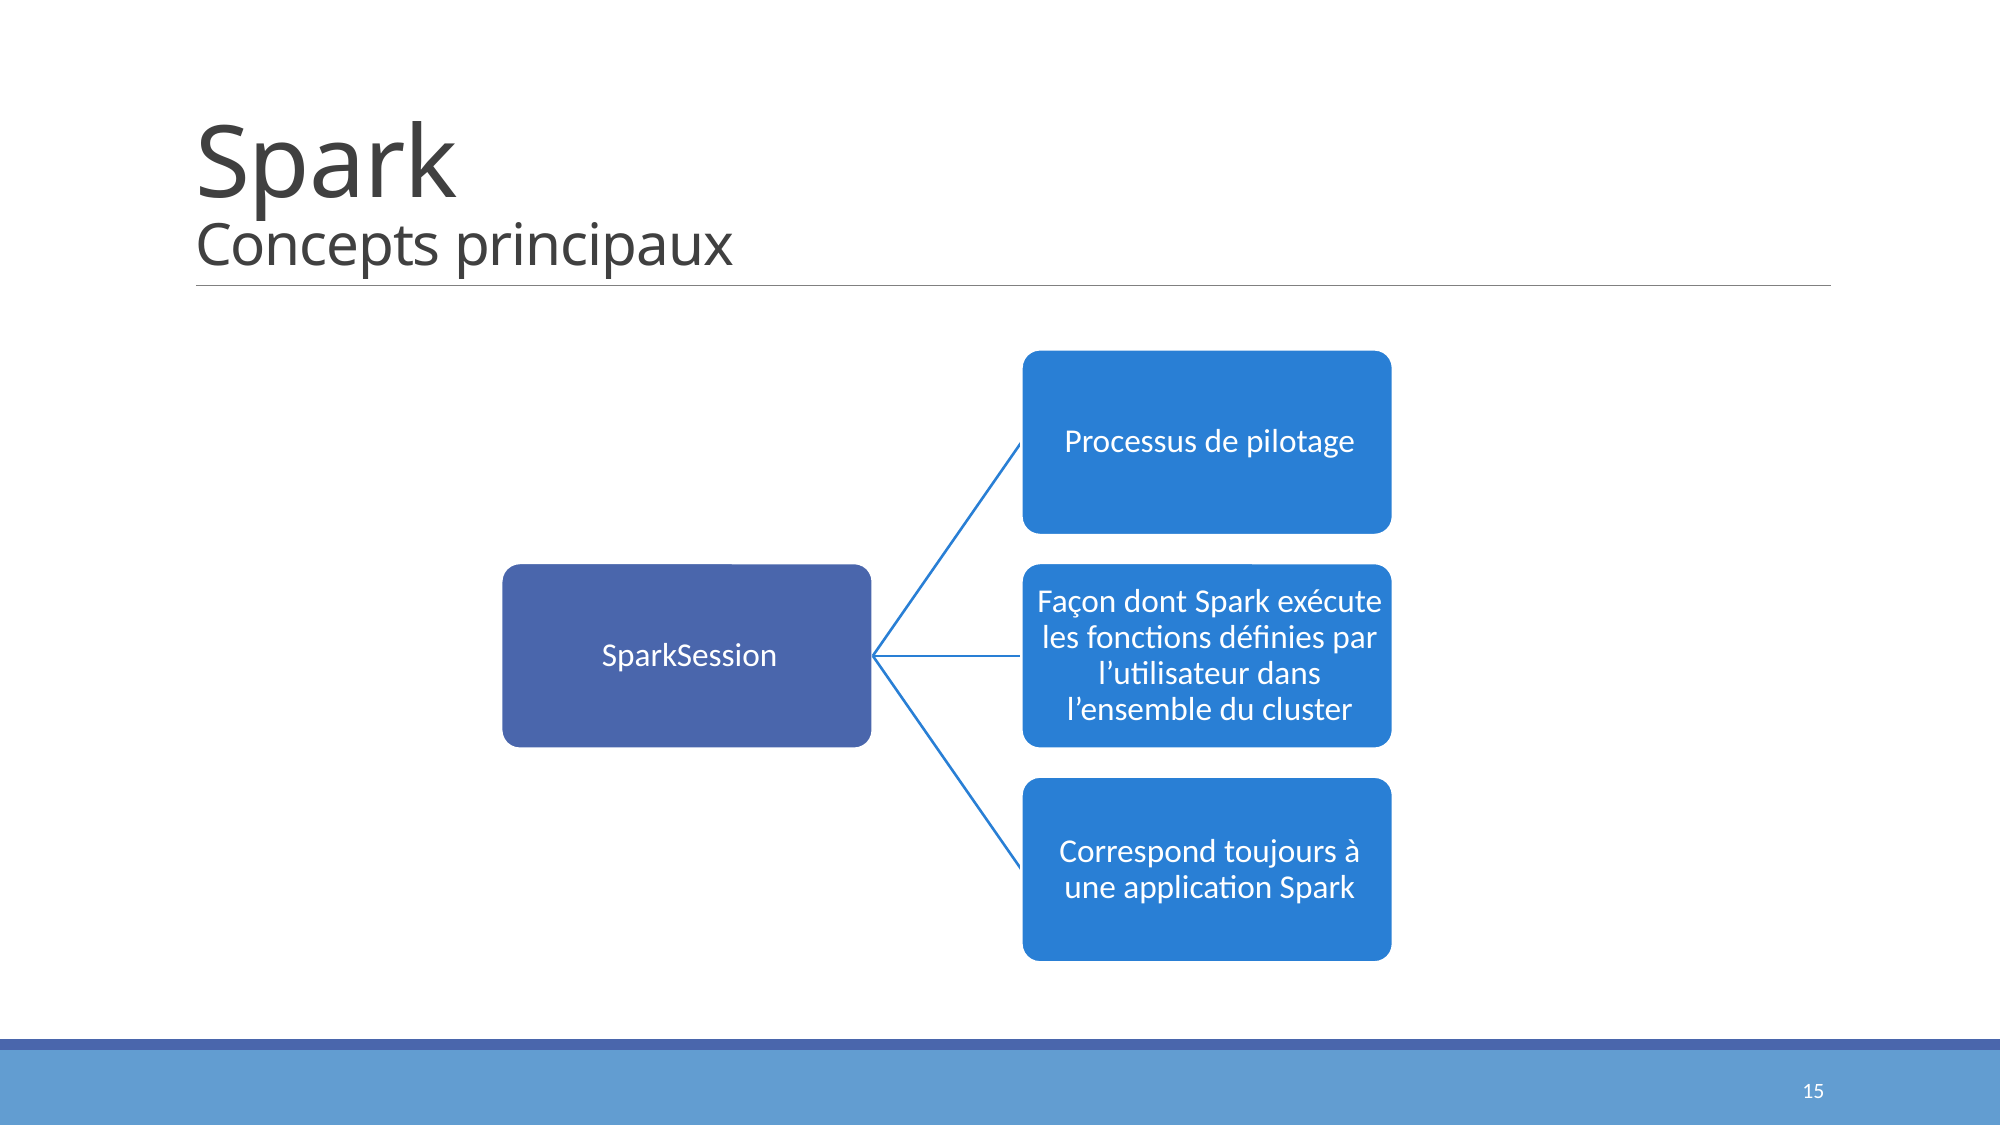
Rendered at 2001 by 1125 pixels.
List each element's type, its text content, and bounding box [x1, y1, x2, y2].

title Spark Concepts principaux [180, 47, 1830, 285]
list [179, 348, 1715, 964]
slide_number 15 [1624, 1059, 1840, 1120]
